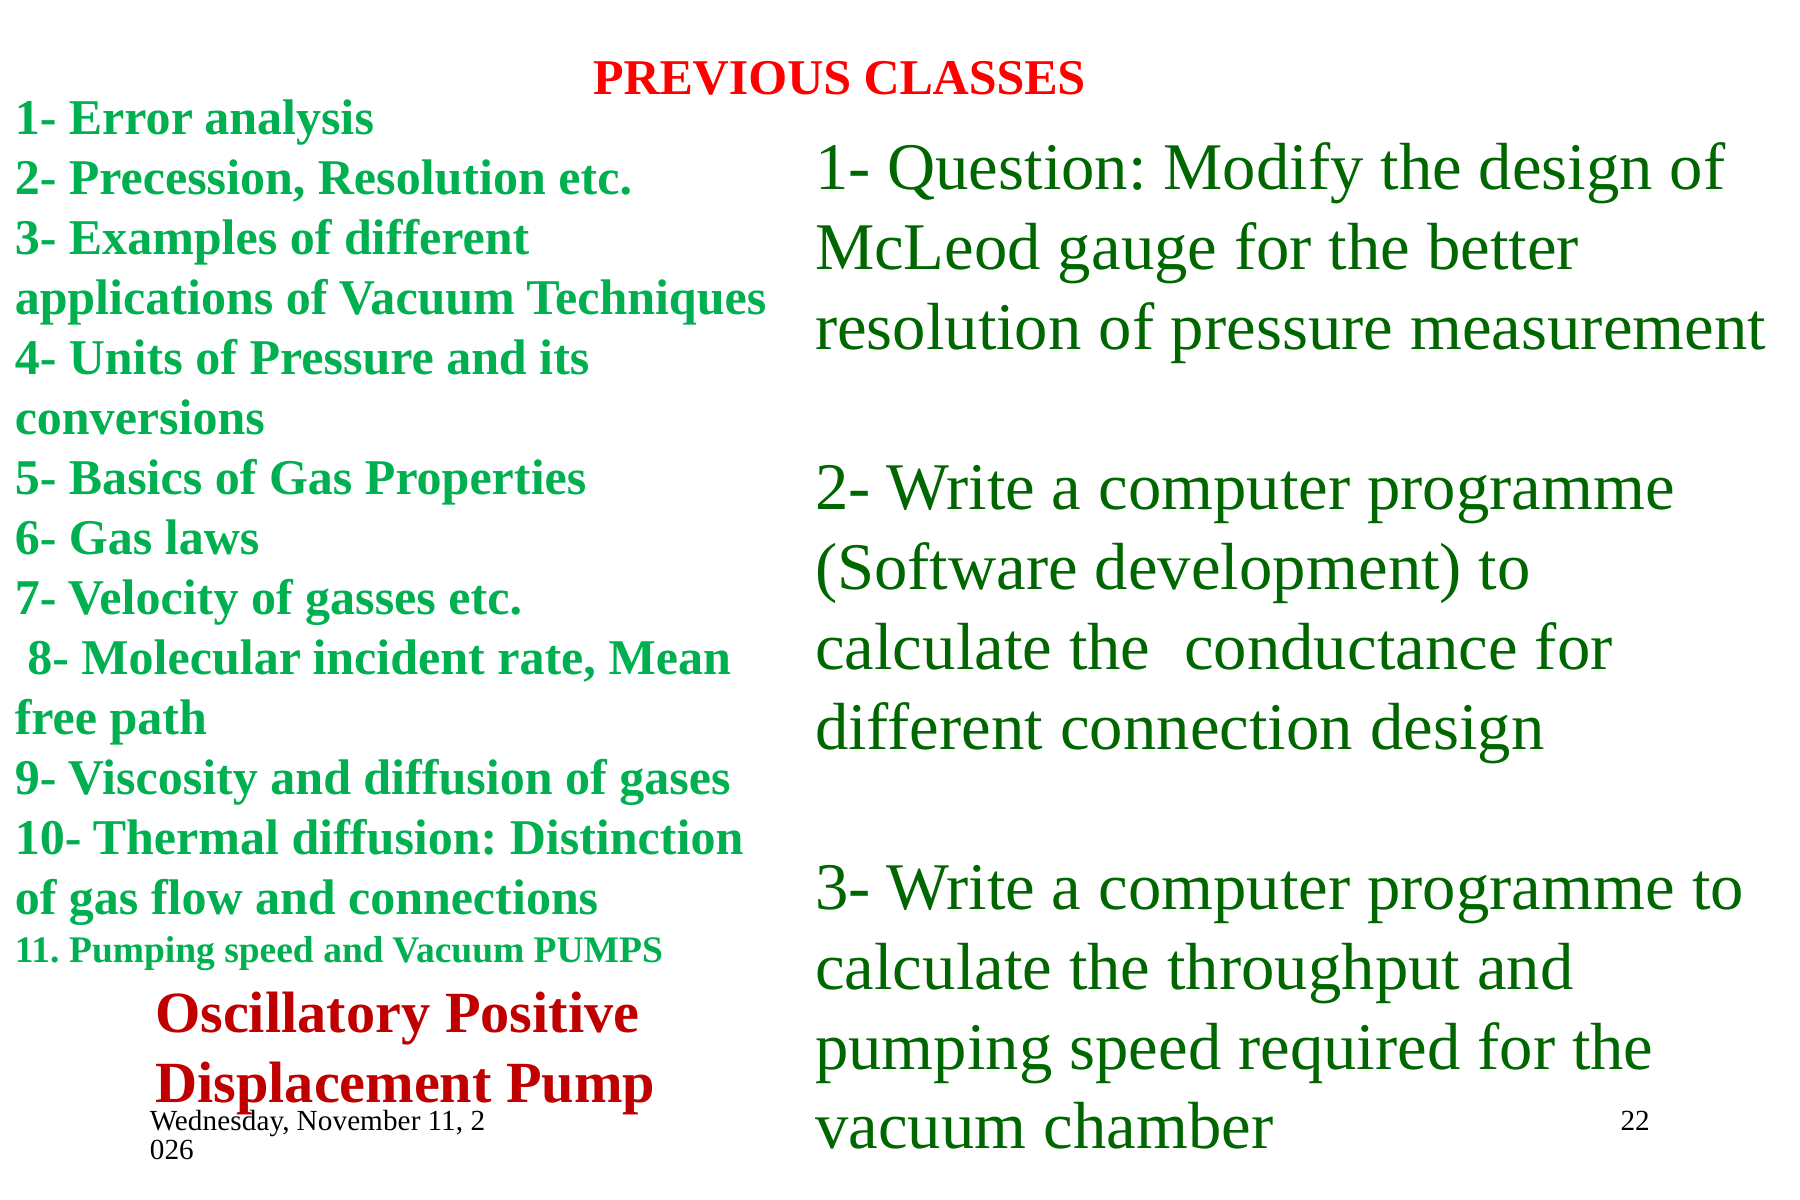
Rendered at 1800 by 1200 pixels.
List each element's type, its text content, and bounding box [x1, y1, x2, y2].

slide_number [134, 1097, 511, 1174]
text_box 1- Question: Modify the design of McLeod gauge for the better resolution of pressure measurement 2- Write a computer programme (Software development) to calculate the conductance for different connection design 3- Write a computer programme to calculate the throughput and pumping speed required for the vacuum chamber [800, 115, 1800, 1200]
text_box PREVIOUS CLASSES [578, 37, 1101, 113]
text_box Oscillatory Positive Displacement Pump [140, 966, 751, 1121]
text_box 1- Error analysis 2- Precession, Resolution etc. 3- Examples of different applications of Vacuum Techniques 4- Units of Pressure and its conversions 5- Basics of Gas Properties 6- Gas laws 7- Velocity of gasses etc. 8- Molecular incident rate, Mean free path 9- Viscosity and diffusion of gases 10- Thermal diffusion: Distinction of gas flow and connections 11. Pumping speed and Vacuum PUMPS [0, 77, 802, 1097]
